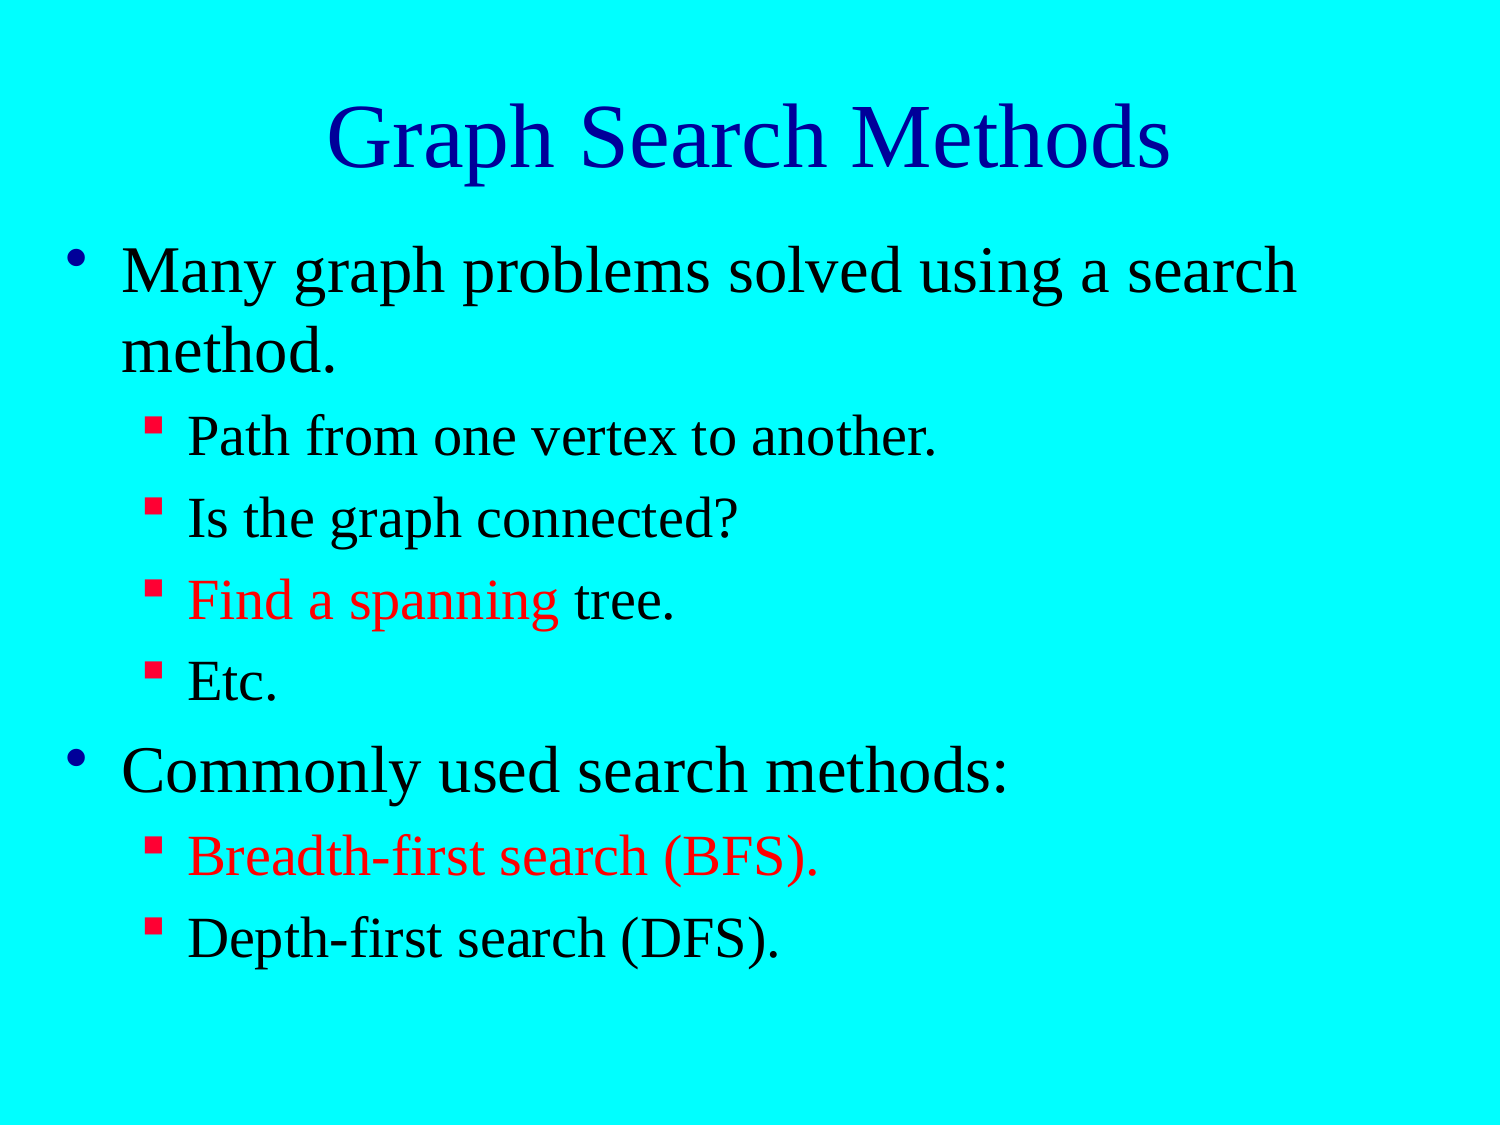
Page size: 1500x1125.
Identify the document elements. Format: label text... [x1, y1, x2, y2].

title Graph Search Methods [112, 37, 1388, 125]
subtitle Many graph problems solved using a search method. Path from one vertex to another. Is the graph connected? Find a spanning tree. Etc. Commonly used search methods: Breadth-first search (BFS). Depth-first search (DFS). [50, 125, 1488, 913]
